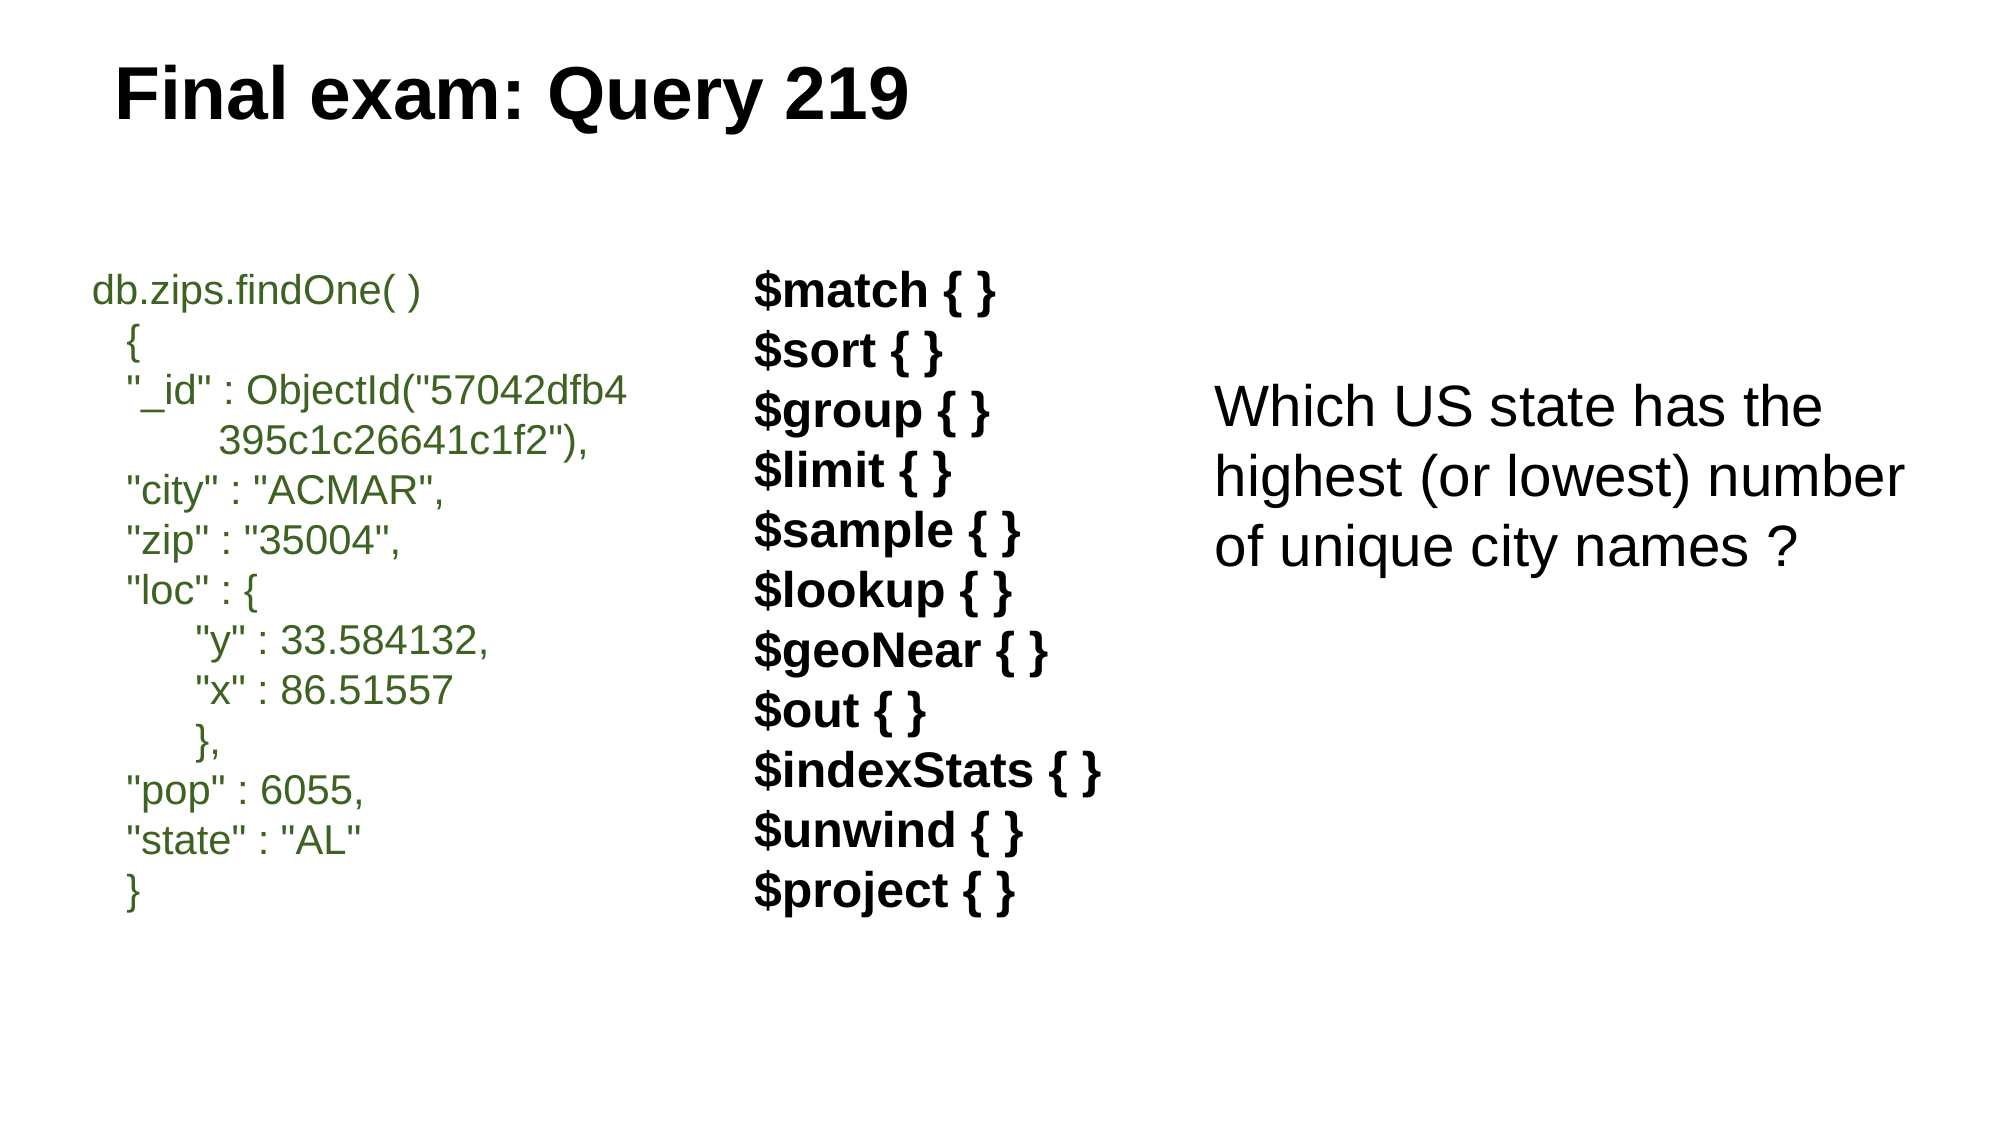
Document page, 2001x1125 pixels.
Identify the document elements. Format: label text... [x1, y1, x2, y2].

text_box Final exam: Query 219 [99, 37, 1900, 225]
text_box Which US state has the highest (or lowest) number of unique city names ? [1199, 360, 1950, 586]
text_box db.zips.findOne( ) { "_id" : ObjectId("57042dfb4 395c1c26641c1f2"), "city" : "ACMAR", "zip" : "35004", "loc" : { "y" : 33.584132, "x" : 86.51557 }, "pop" : 6055, "state" : "AL" } [77, 255, 643, 921]
text_box $match { } $sort { } $group { } $limit { } $sample { } $lookup { } $geoNear { } $out { } $indexStats { } $unwind { } $project { } [739, 249, 1117, 985]
